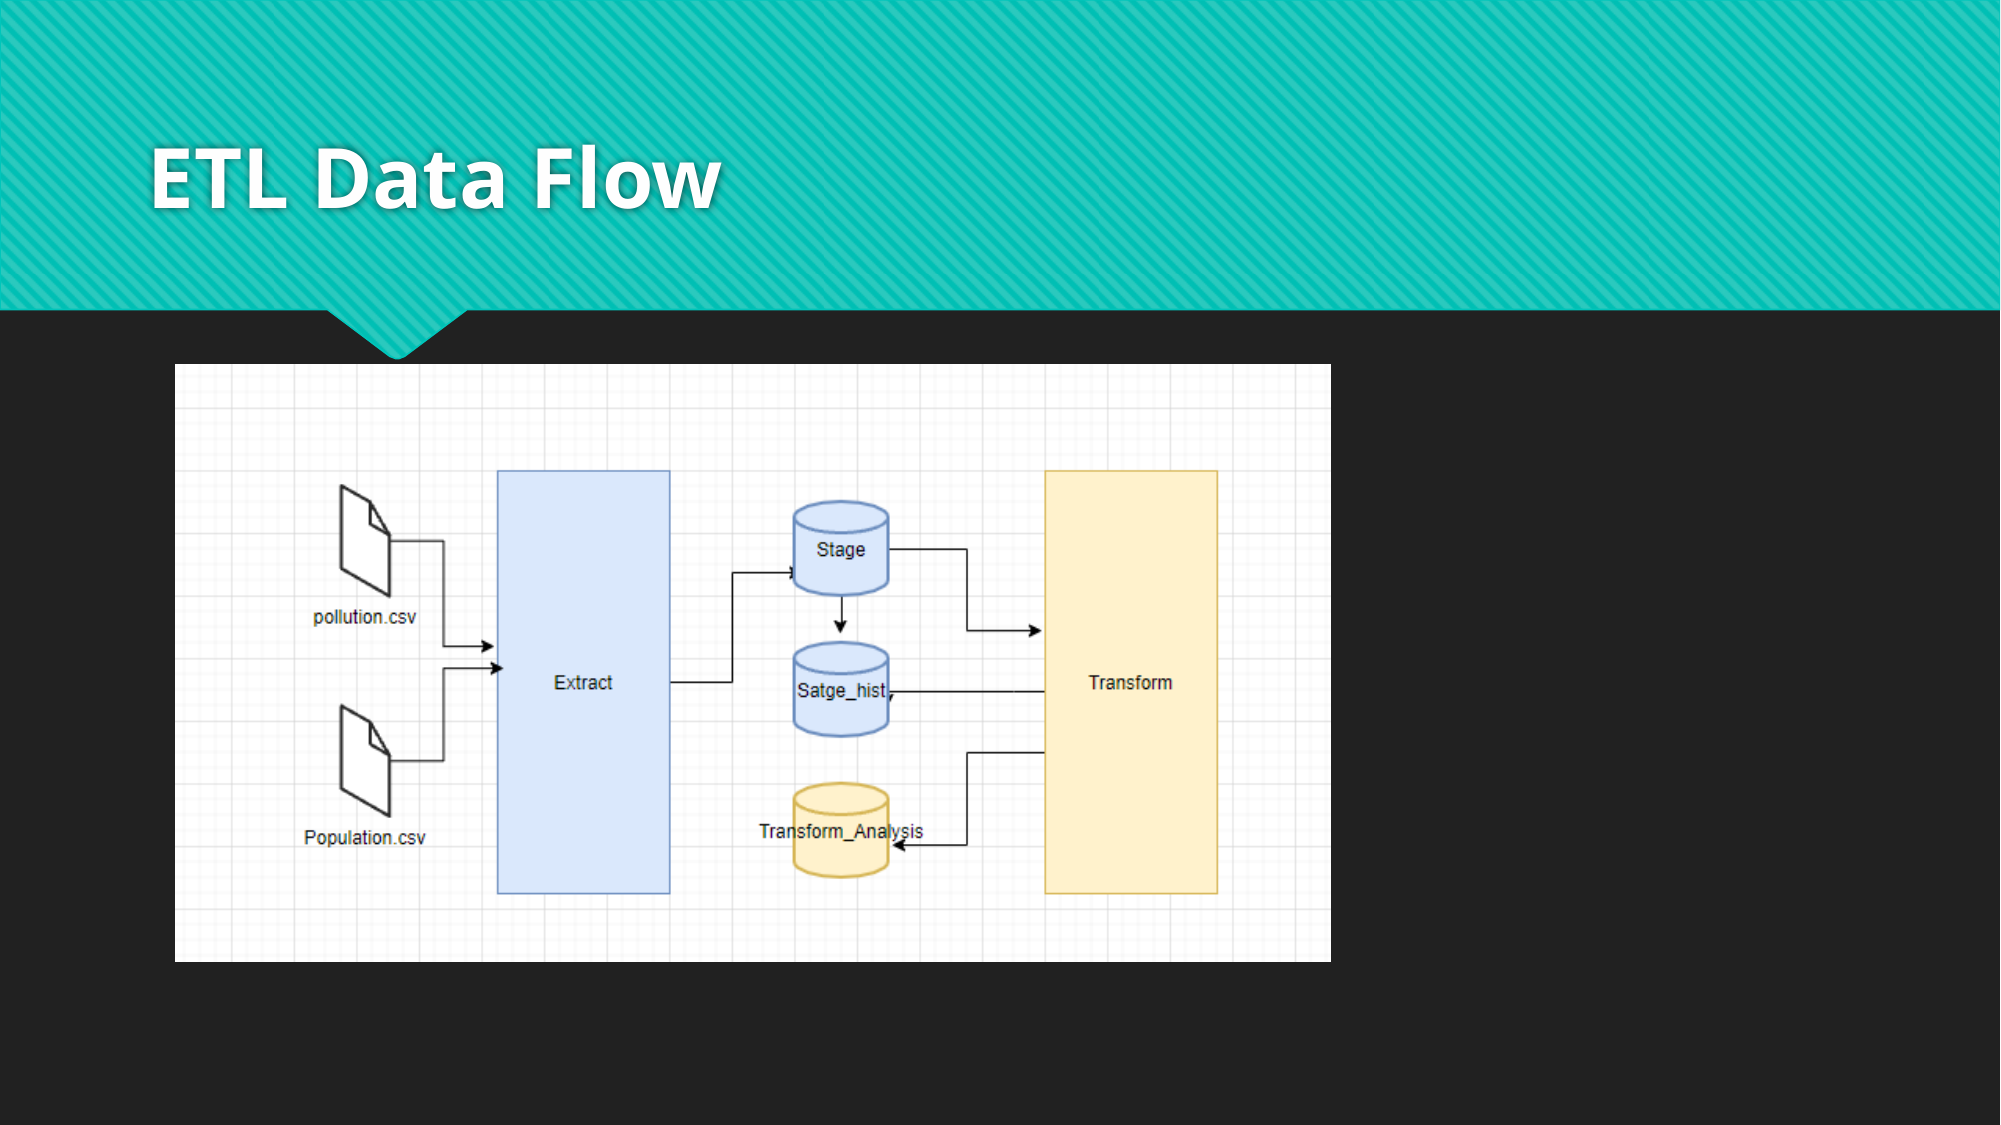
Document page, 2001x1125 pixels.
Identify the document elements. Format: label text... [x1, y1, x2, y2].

picture [175, 364, 1331, 962]
title ETL Data Flow [132, 73, 1868, 233]
